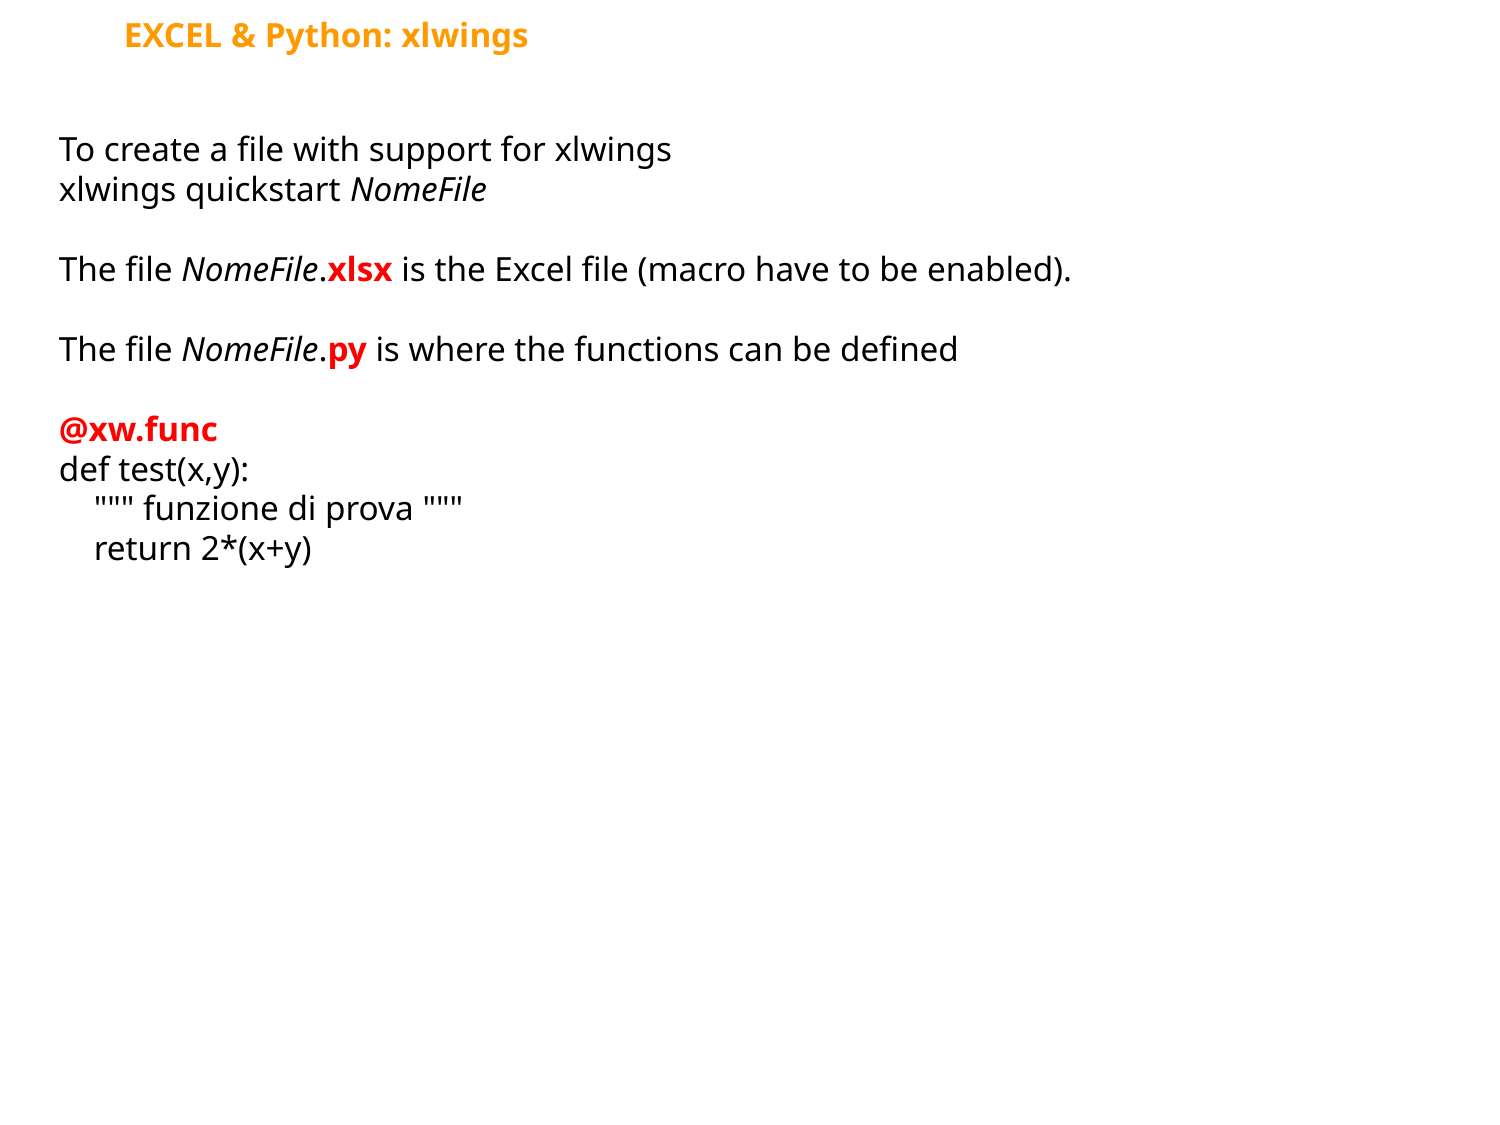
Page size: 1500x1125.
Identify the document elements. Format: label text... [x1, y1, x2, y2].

text_box EXCEL & Python: xlwings [5, 0, 545, 70]
text_box To create a file with support for xlwings xlwings quickstart NomeFile The file NomeFile.xlsx is the Excel file (macro have to be enabled). The file NomeFile.py is where the functions can be defined @xw.func def test(x,y): """ funzione di prova """ return 2*(x+y) [0, 113, 1500, 1125]
